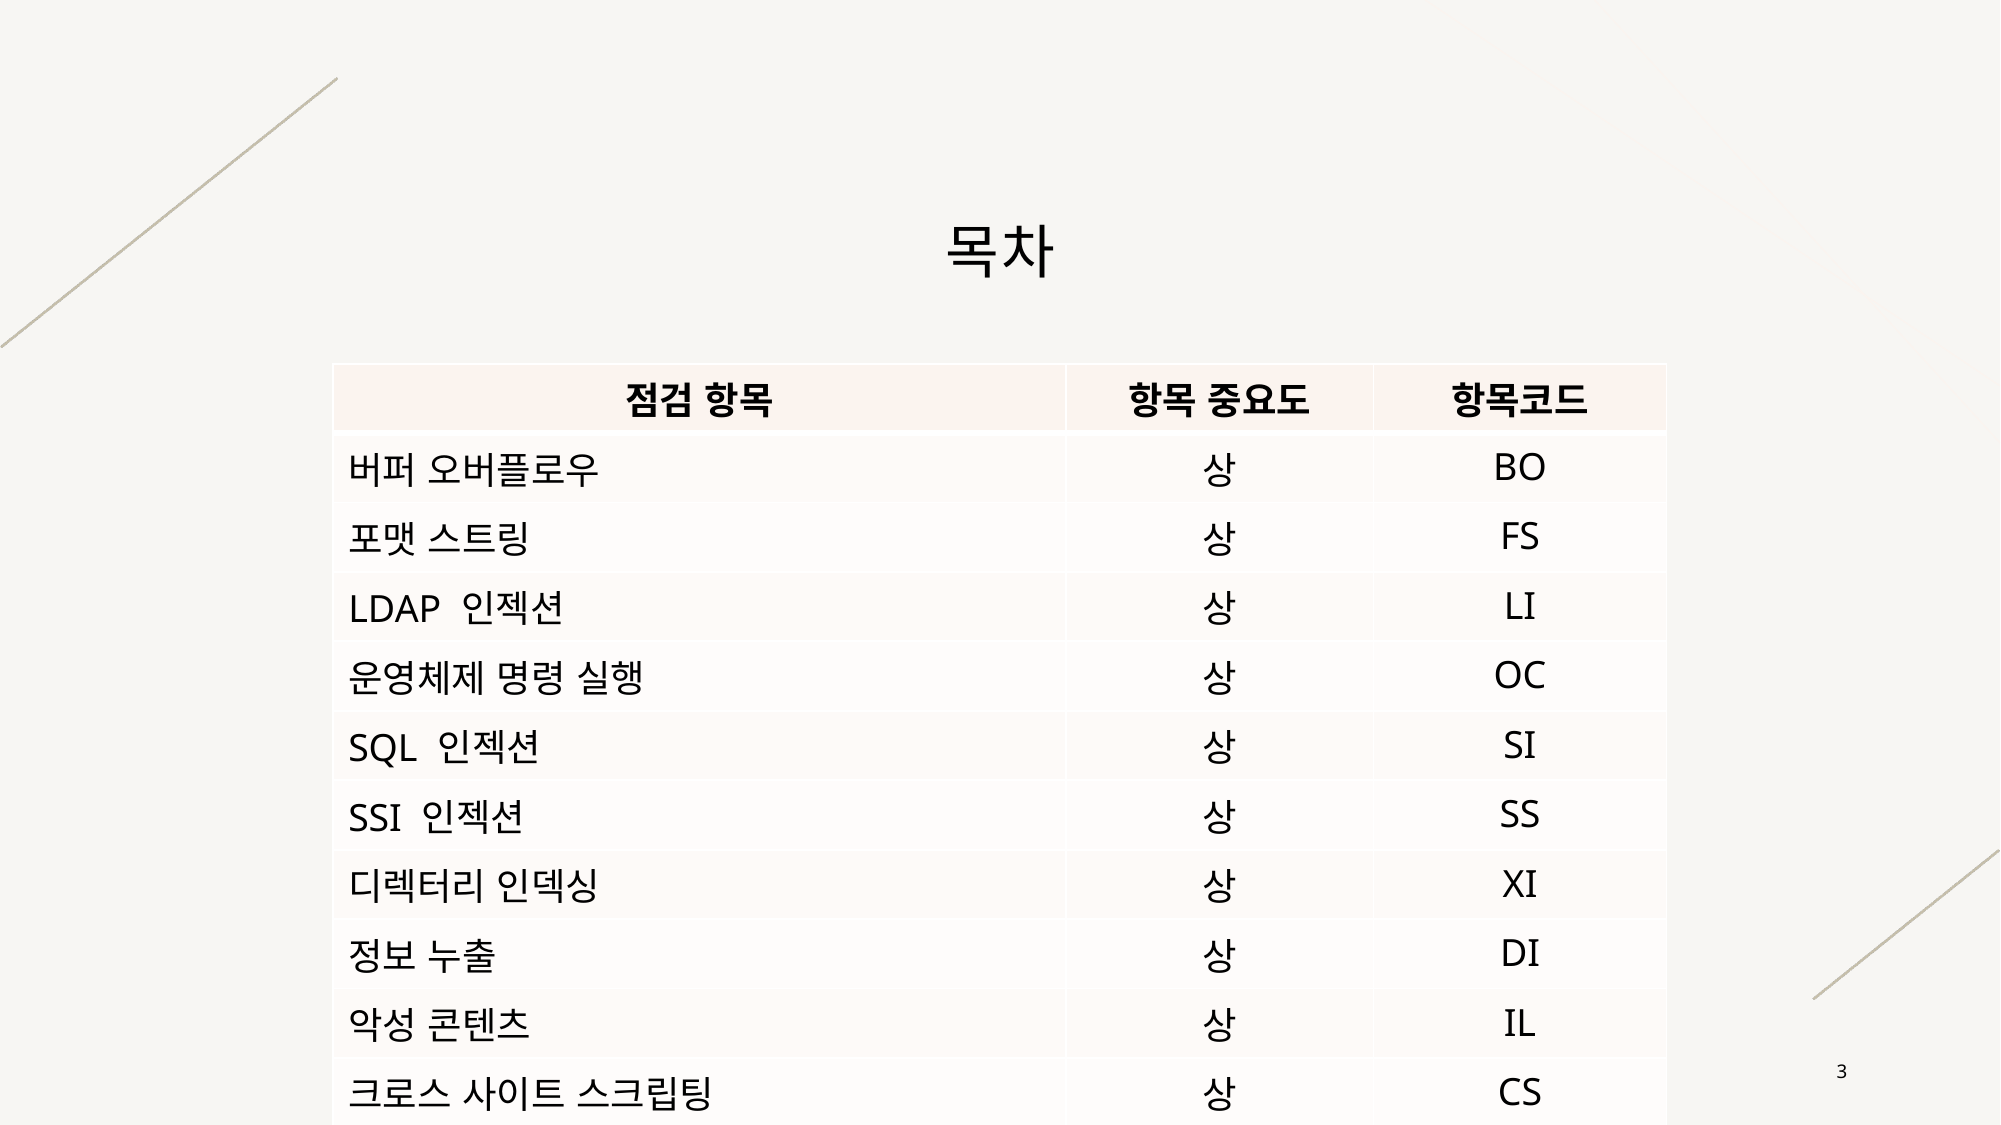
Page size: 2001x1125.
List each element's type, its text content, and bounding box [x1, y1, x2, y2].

table_cell 상 [1067, 503, 1373, 571]
table_cell 악성 콘텐츠 [334, 989, 1065, 1057]
table_cell OC [1374, 642, 1666, 710]
table_cell XI [1374, 851, 1666, 918]
table_cell CS [1374, 1059, 1666, 1125]
table_cell 상 [1067, 1059, 1373, 1125]
table_cell 상 [1067, 712, 1373, 779]
table_cell 버퍼 오버플로우 [334, 436, 1065, 502]
table_cell LDAP 인젝션 [334, 573, 1065, 640]
table_cell SS [1374, 781, 1666, 849]
table_cell 정보 누출 [334, 920, 1065, 988]
table_cell 상 [1067, 851, 1373, 918]
picture [0, 77, 338, 348]
table_cell 상 [1067, 989, 1373, 1057]
table_cell 상 [1067, 436, 1373, 502]
table_cell 상 [1067, 781, 1373, 849]
table_cell 포맷 스트링 [334, 503, 1065, 571]
table_header 점검 항목 [334, 365, 1065, 430]
table_header 항목 중요도 [1067, 365, 1373, 430]
table_cell DI [1374, 920, 1666, 988]
table_cell 운영체제 명령 실행 [334, 642, 1065, 710]
table_cell 크로스 사이트 스크립팅 [334, 1059, 1065, 1125]
slide_number 3 [1667, 1042, 1863, 1103]
table_cell SSI 인젝션 [334, 781, 1065, 849]
table_cell 디렉터리 인덱싱 [334, 851, 1065, 918]
table_cell SQL 인젝션 [334, 712, 1065, 779]
table_cell BO [1374, 436, 1666, 502]
title 목차 [309, 146, 1691, 364]
picture [1812, 849, 2000, 1000]
table_cell 상 [1067, 642, 1373, 710]
table_cell 상 [1067, 573, 1373, 640]
table_cell SI [1374, 712, 1666, 779]
table_cell 상 [1067, 920, 1373, 988]
table_cell LI [1374, 573, 1666, 640]
table_cell IL [1374, 989, 1666, 1057]
table_header 항목코드 [1374, 365, 1666, 430]
table_cell FS [1374, 503, 1666, 571]
